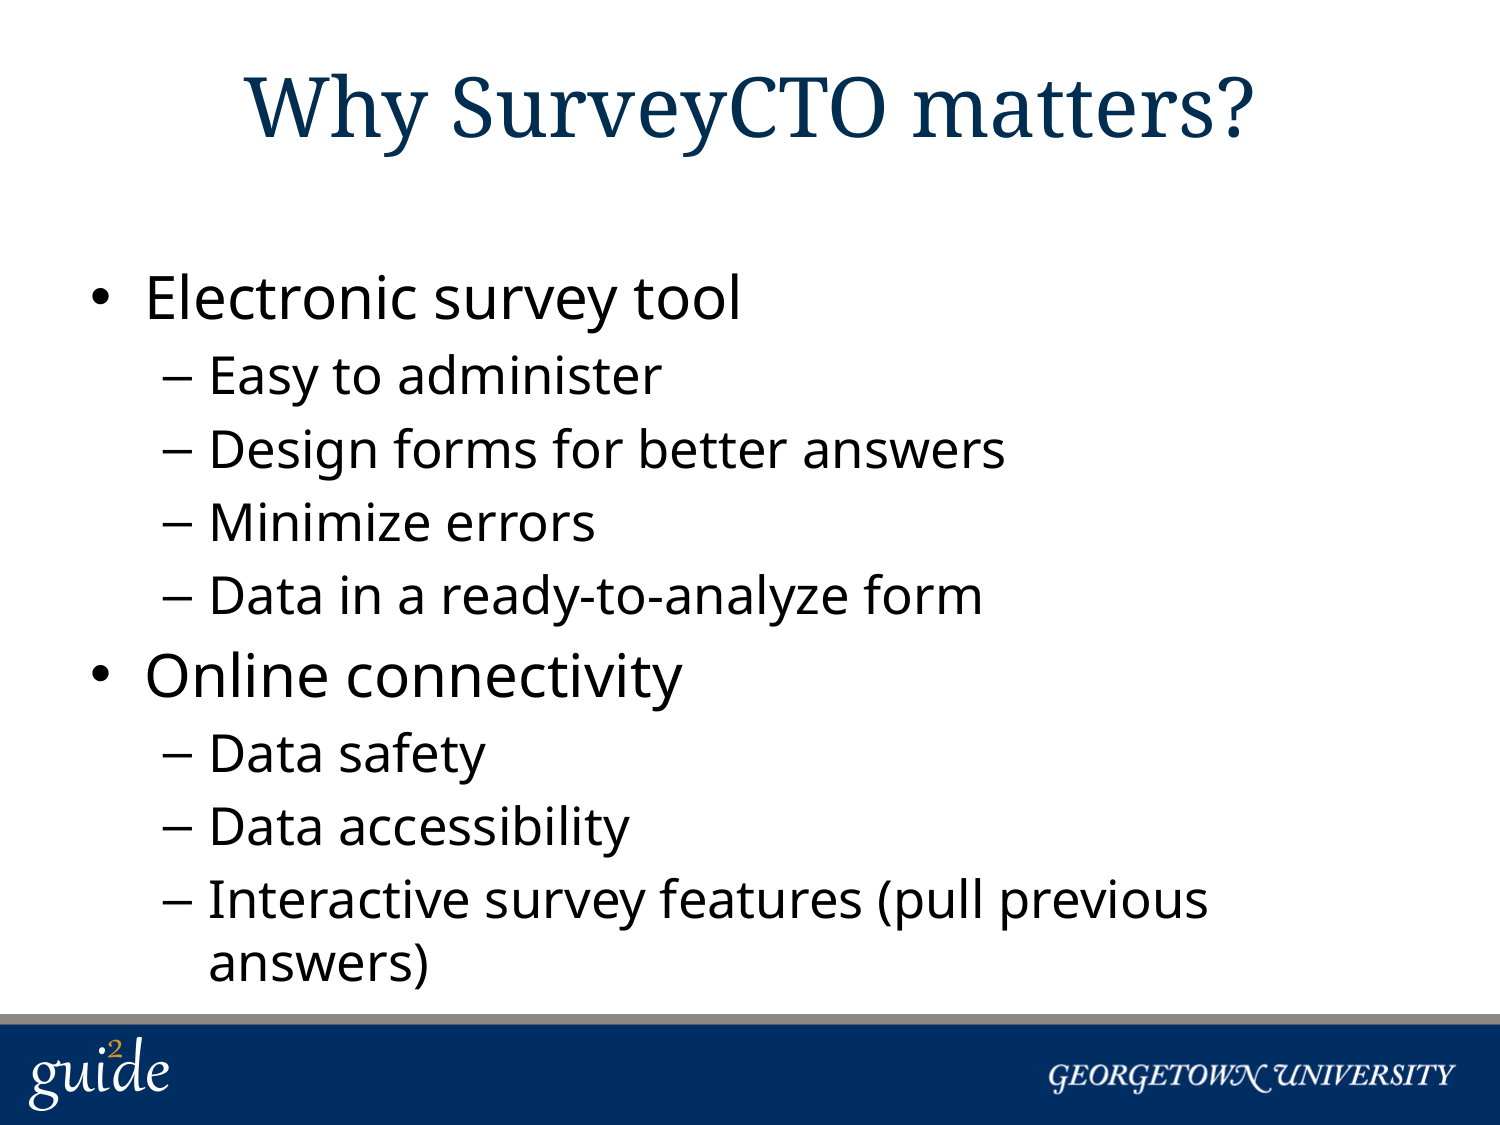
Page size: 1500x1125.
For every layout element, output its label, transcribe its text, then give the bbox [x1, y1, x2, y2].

picture [0, 1014, 1500, 1125]
list Electronic survey tool Easy to administer Design forms for better answers Minimize errors Data in a ready-to-analyze form Online connectivity Data safety Data accessibility Interactive survey features (pull previous answers) [75, 252, 1425, 1005]
title Why SurveyCTO matters? [75, 45, 1425, 163]
